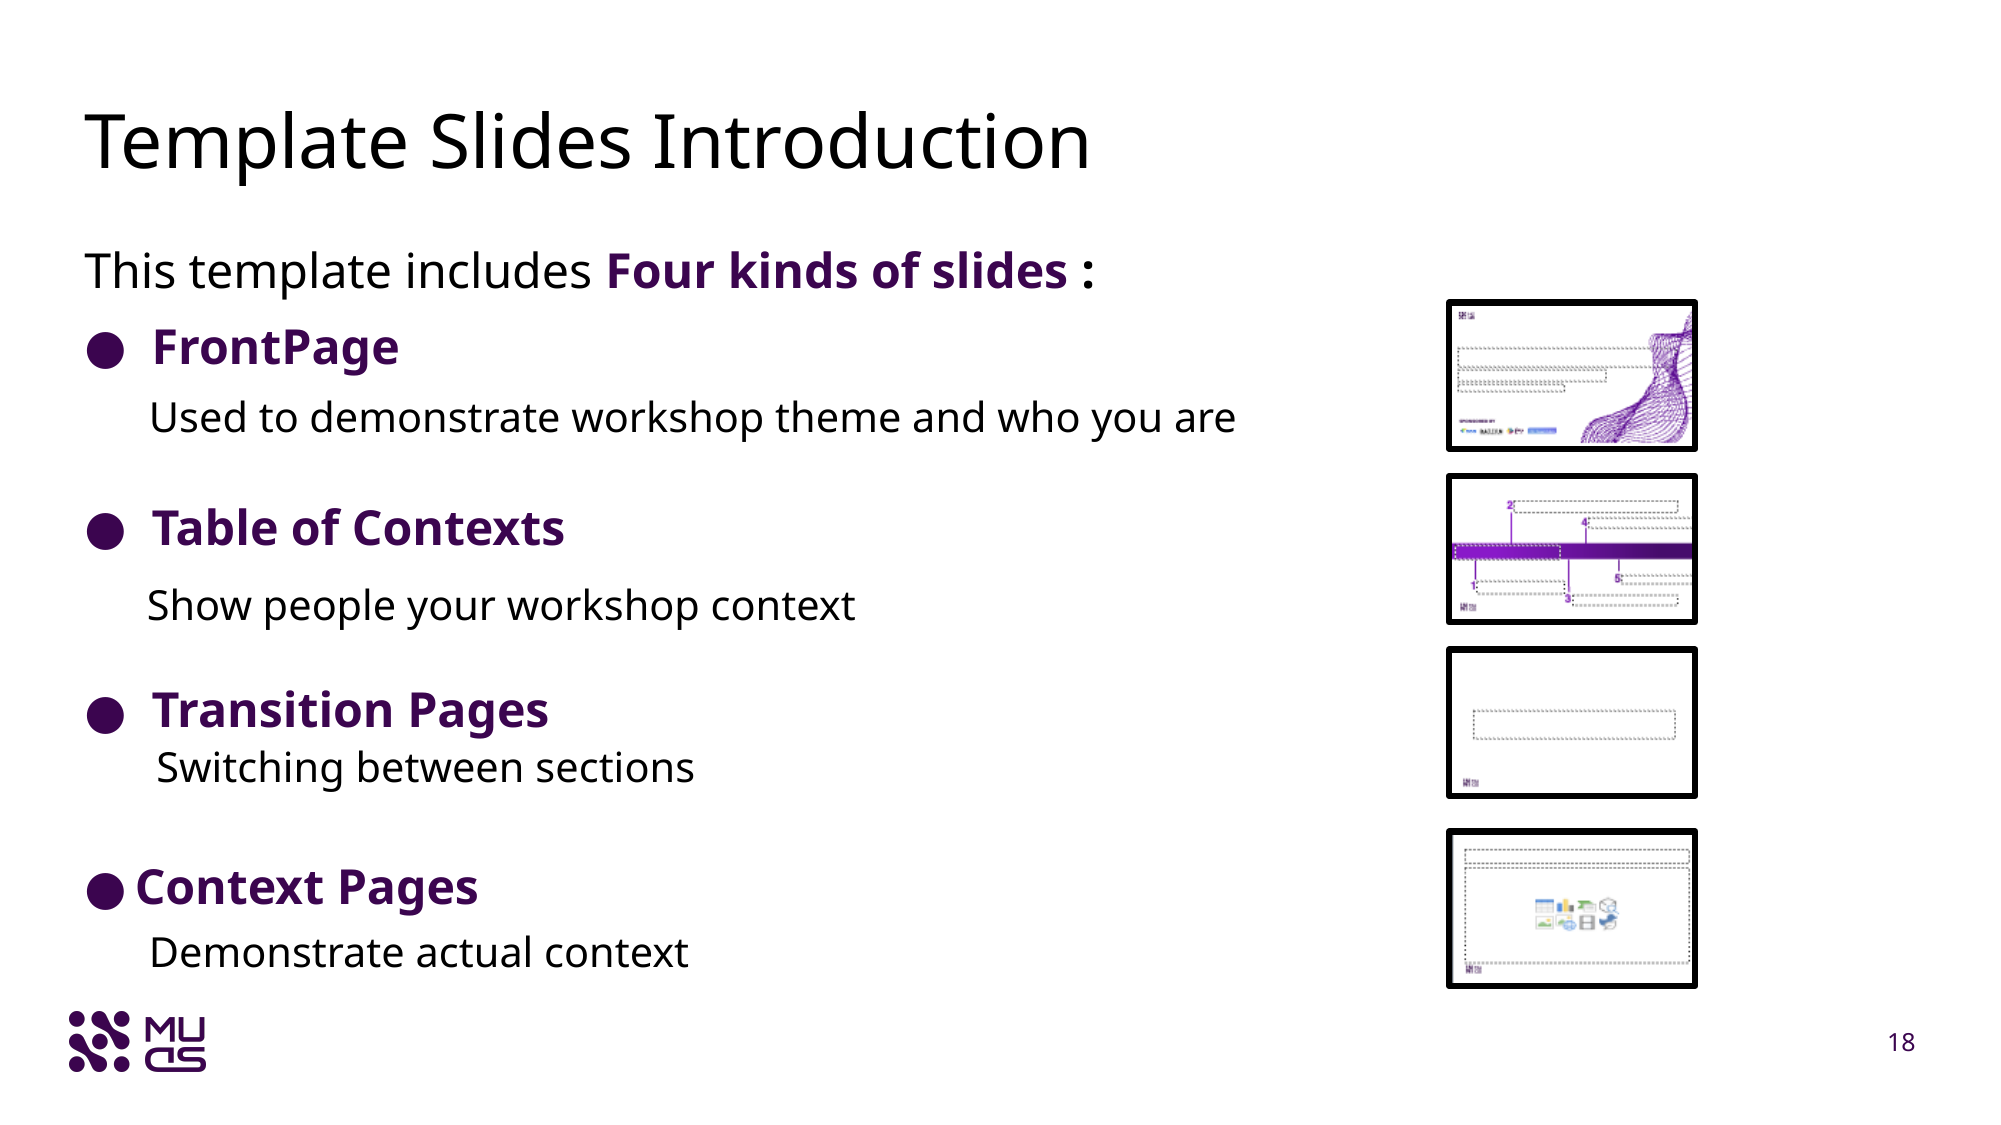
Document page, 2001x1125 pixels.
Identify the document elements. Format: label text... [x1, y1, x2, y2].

slide_number 18 [1862, 1013, 1931, 1074]
title Template Slides Introduction [69, 84, 1931, 204]
picture [1452, 652, 1693, 793]
list This template includes Four kinds of slides : FrontPage Used to demonstrate workshop theme and who you are Table of Contexts Show people your workshop context Transition Pages Switching between sections Context Pages Demonstrate actual context [69, 239, 1931, 992]
picture [1452, 305, 1693, 446]
picture [1452, 479, 1693, 620]
picture [69, 1011, 206, 1072]
picture [1452, 834, 1693, 983]
